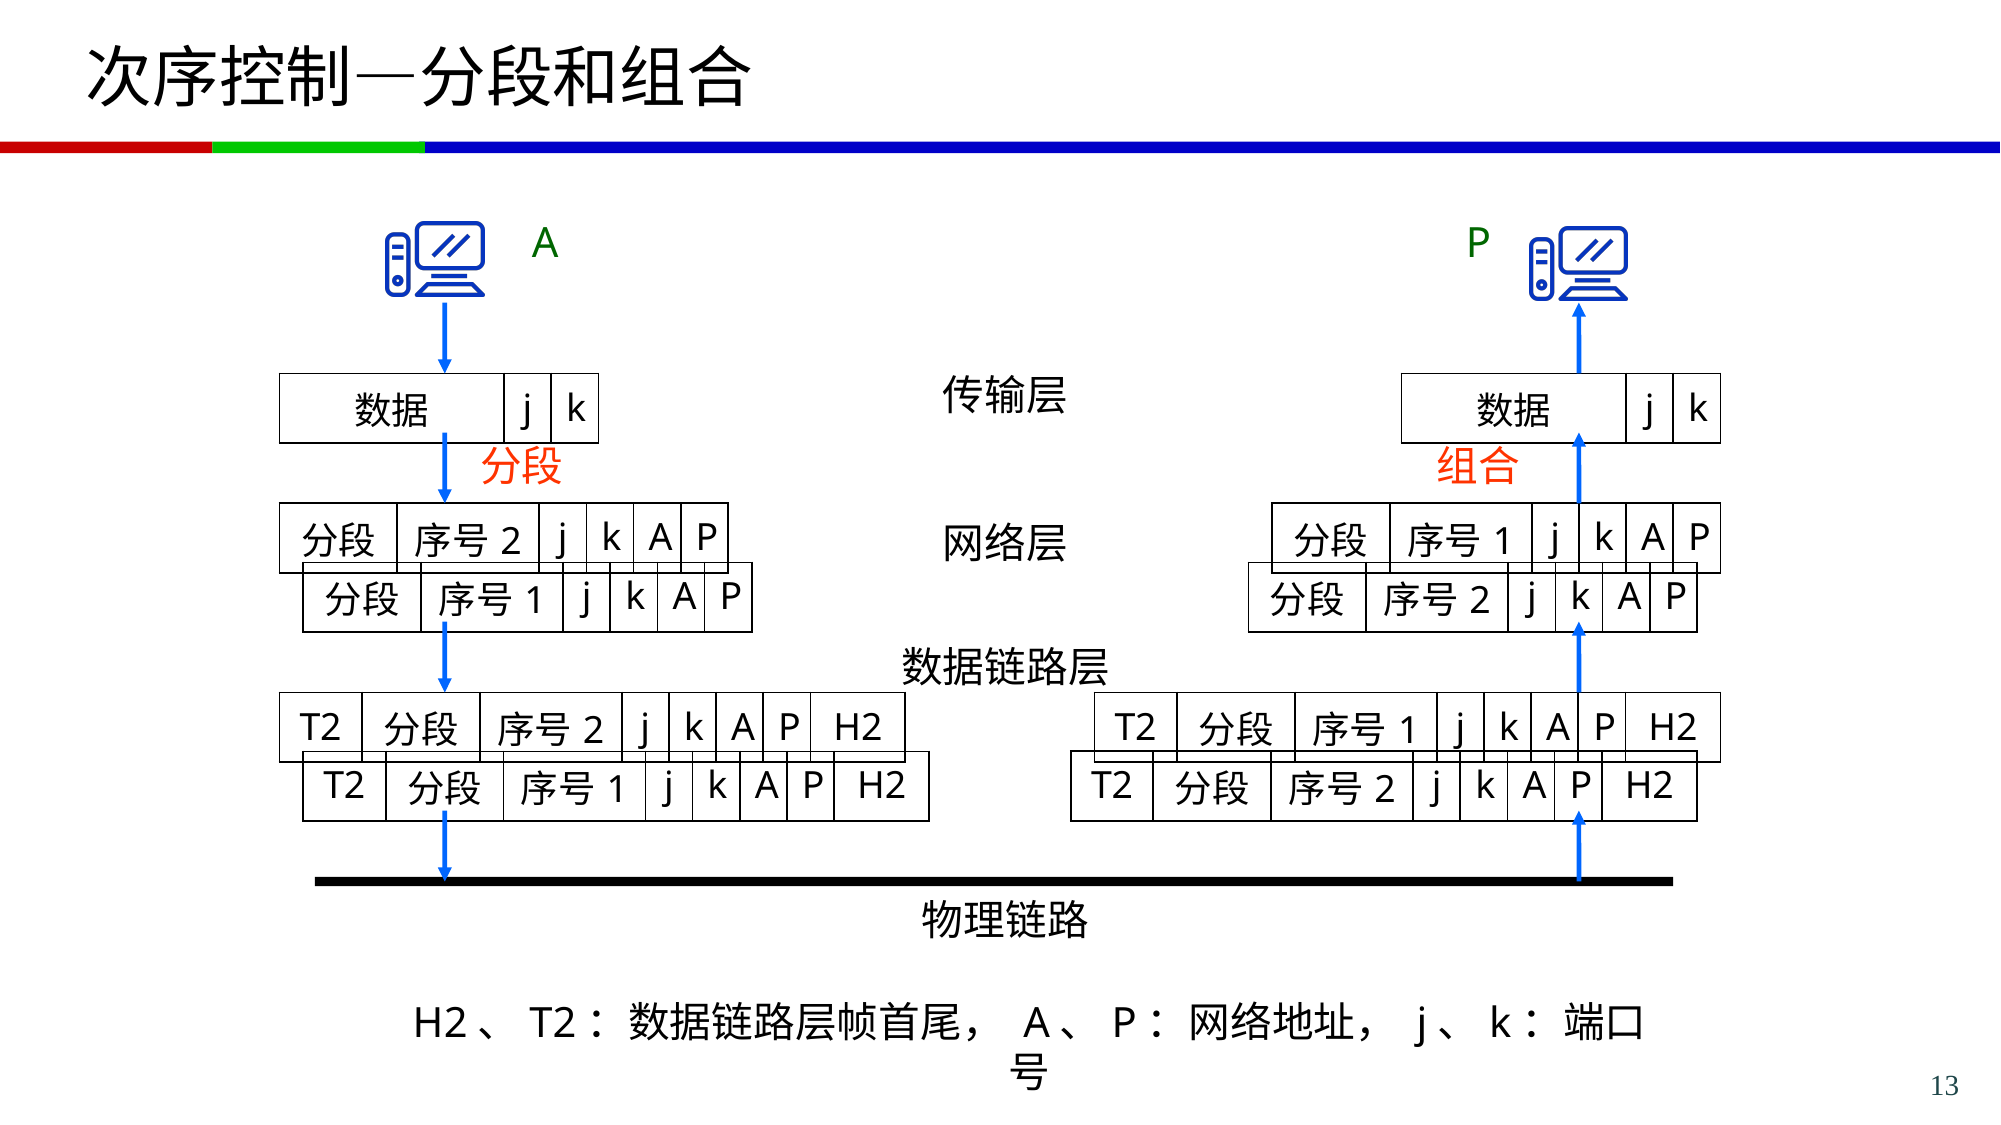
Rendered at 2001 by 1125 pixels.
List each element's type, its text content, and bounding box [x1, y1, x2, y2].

table_header 序号1 [1391, 504, 1531, 572]
table_header A [658, 574, 704, 631]
table_header 分段 [1249, 563, 1365, 631]
text_box 组合 [1389, 432, 1568, 498]
table_header 序号2 [398, 504, 538, 572]
table_header 序号2 [1367, 574, 1507, 631]
table_header j [646, 752, 692, 820]
table_header P [764, 693, 810, 751]
table_header 分段 [280, 504, 396, 572]
text_box [438, 621, 452, 693]
table_header P [788, 752, 833, 820]
table_header 序号2 [481, 693, 621, 751]
table_header 序号2 [1272, 752, 1412, 820]
table_header j [1509, 574, 1555, 631]
table_header P [1579, 693, 1625, 750]
table_header P [1555, 752, 1601, 820]
table_header T2 [280, 693, 361, 761]
text_box 网络层 [916, 509, 1095, 574]
table_header A [1627, 504, 1672, 572]
table_header k [552, 374, 598, 432]
table_header T2 [1095, 693, 1176, 750]
table_header 数据 [1402, 374, 1625, 442]
text_box H2、T2：数据链路层帧首尾， A、P：网络地址， j、k：端口号 [397, 988, 1662, 1104]
table_header k [670, 693, 715, 751]
table_header T2 [304, 752, 385, 820]
table_header j [1533, 504, 1578, 572]
table_header A [741, 752, 786, 820]
table_header A [634, 504, 680, 572]
text_box [1572, 309, 1586, 374]
table_header j [564, 574, 609, 631]
table_header j [1414, 752, 1459, 820]
table_header 分段 [1154, 752, 1270, 820]
table_header 序号1 [1296, 693, 1436, 750]
text_box P [1448, 208, 1509, 273]
table_header 分段 [1178, 693, 1294, 750]
table_header P [1651, 574, 1696, 631]
table_header 数据 [280, 374, 503, 442]
picture [385, 221, 485, 297]
picture [1529, 226, 1629, 302]
table_header j [623, 693, 668, 751]
table_header A [1508, 752, 1554, 820]
table_header A [1532, 693, 1577, 750]
table_header j [1438, 693, 1483, 750]
text_box A [515, 208, 575, 273]
title 次序控制—分段和组合 [70, 11, 1930, 138]
table_header A [717, 693, 762, 751]
table_header 序号1 [422, 574, 562, 631]
text_box [1572, 810, 1586, 882]
table_header 分段 [304, 574, 420, 631]
table_header k [1485, 693, 1530, 750]
text_box [438, 305, 452, 374]
table_header k [693, 752, 739, 820]
table_header A [1603, 574, 1649, 631]
table_header H2 [811, 693, 904, 751]
table_header k [1556, 574, 1602, 631]
table_header j [1627, 374, 1672, 442]
table_header 分段 [387, 752, 503, 820]
text_box [1572, 432, 1586, 504]
table_header H2 [1603, 752, 1696, 820]
slide_number 13 [1662, 1058, 1975, 1093]
text_box 物理链路 [907, 886, 1104, 952]
text_box 数据链路层 [881, 633, 1130, 699]
table_header k [587, 504, 633, 572]
text_box [1572, 621, 1586, 693]
table_header 分段 [1273, 504, 1389, 572]
table_header P [682, 504, 727, 572]
table_header P [705, 563, 751, 631]
text_box [438, 810, 452, 882]
table_header P [1674, 504, 1720, 572]
table_header k [1580, 504, 1625, 572]
text_box 分段 [433, 432, 611, 498]
table_header T2 [1072, 752, 1152, 820]
table_header j [505, 374, 550, 432]
table_header H2 [835, 752, 928, 820]
text_box 传输层 [916, 361, 1095, 427]
table_header k [1674, 374, 1720, 442]
table_header k [1461, 752, 1507, 820]
table_header 分段 [363, 693, 479, 751]
table_header j [540, 504, 586, 572]
table_header 序号1 [504, 752, 645, 820]
table_header k [611, 574, 657, 631]
table_header H2 [1626, 693, 1720, 761]
